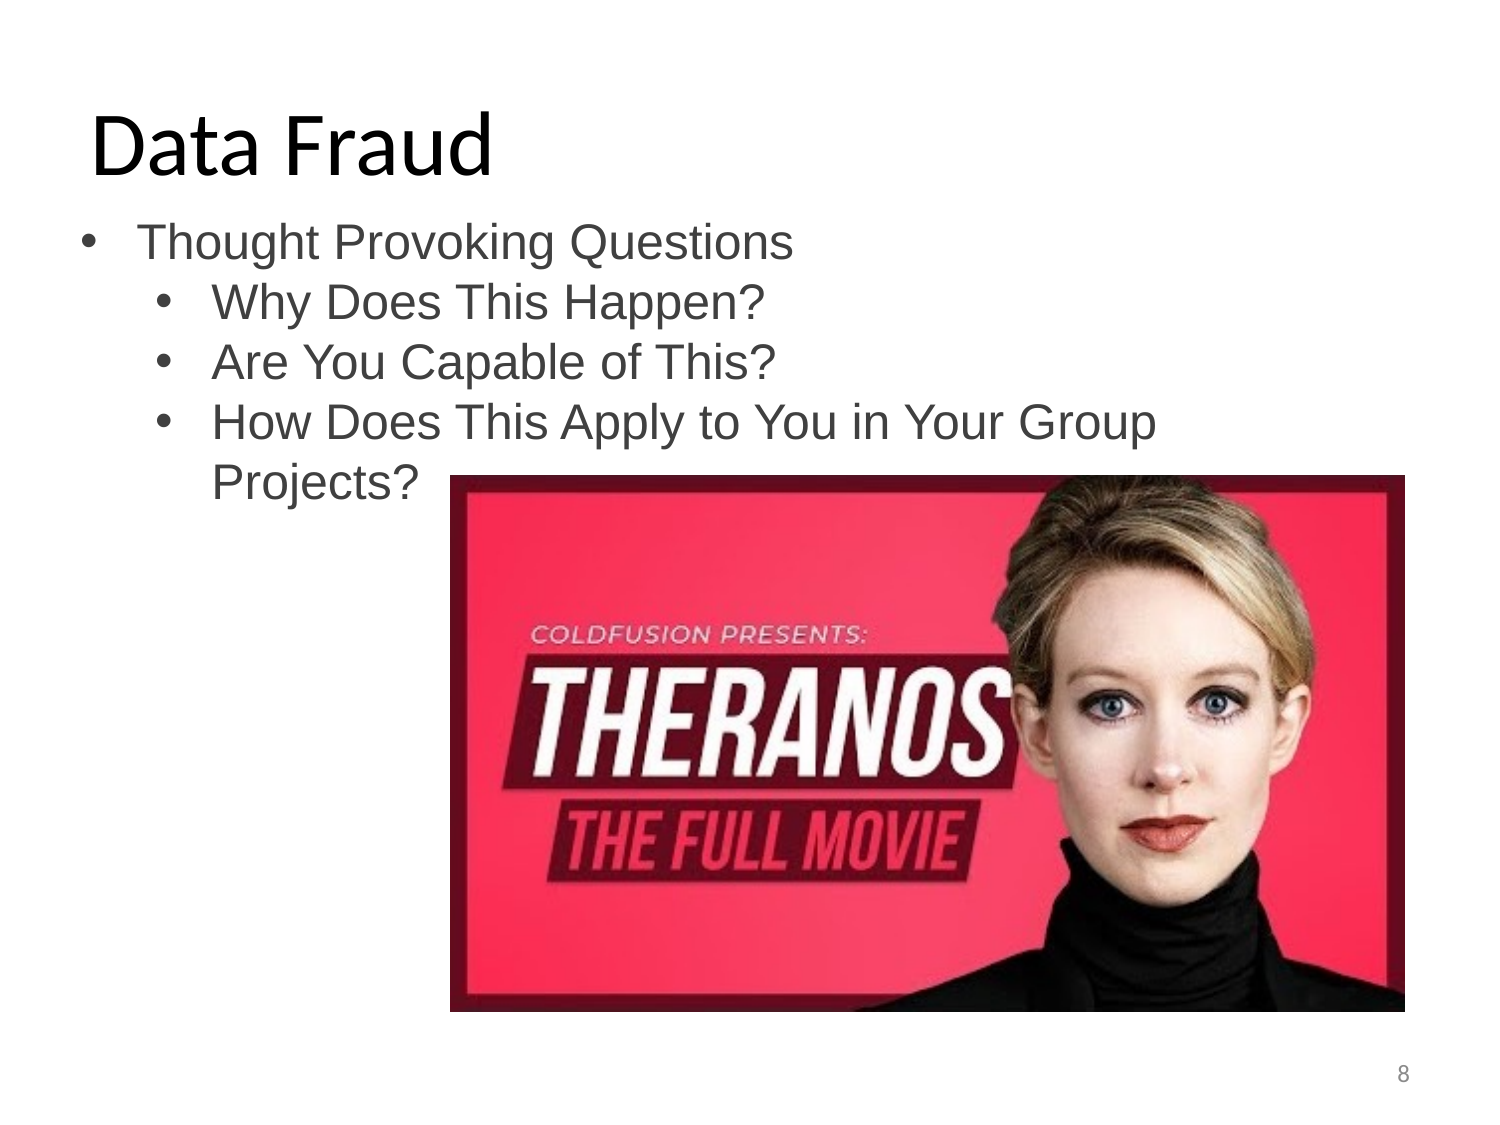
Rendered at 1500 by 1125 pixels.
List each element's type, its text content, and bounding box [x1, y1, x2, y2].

title Data Fraud [74, 44, 1426, 233]
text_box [449, 474, 1406, 1013]
slide_number 8 [1074, 1042, 1425, 1103]
text_box Thought Provoking Questions Why Does This Happen? Are You Capable of This? How Does This Apply to You in Your Group Projects? [65, 202, 1241, 578]
